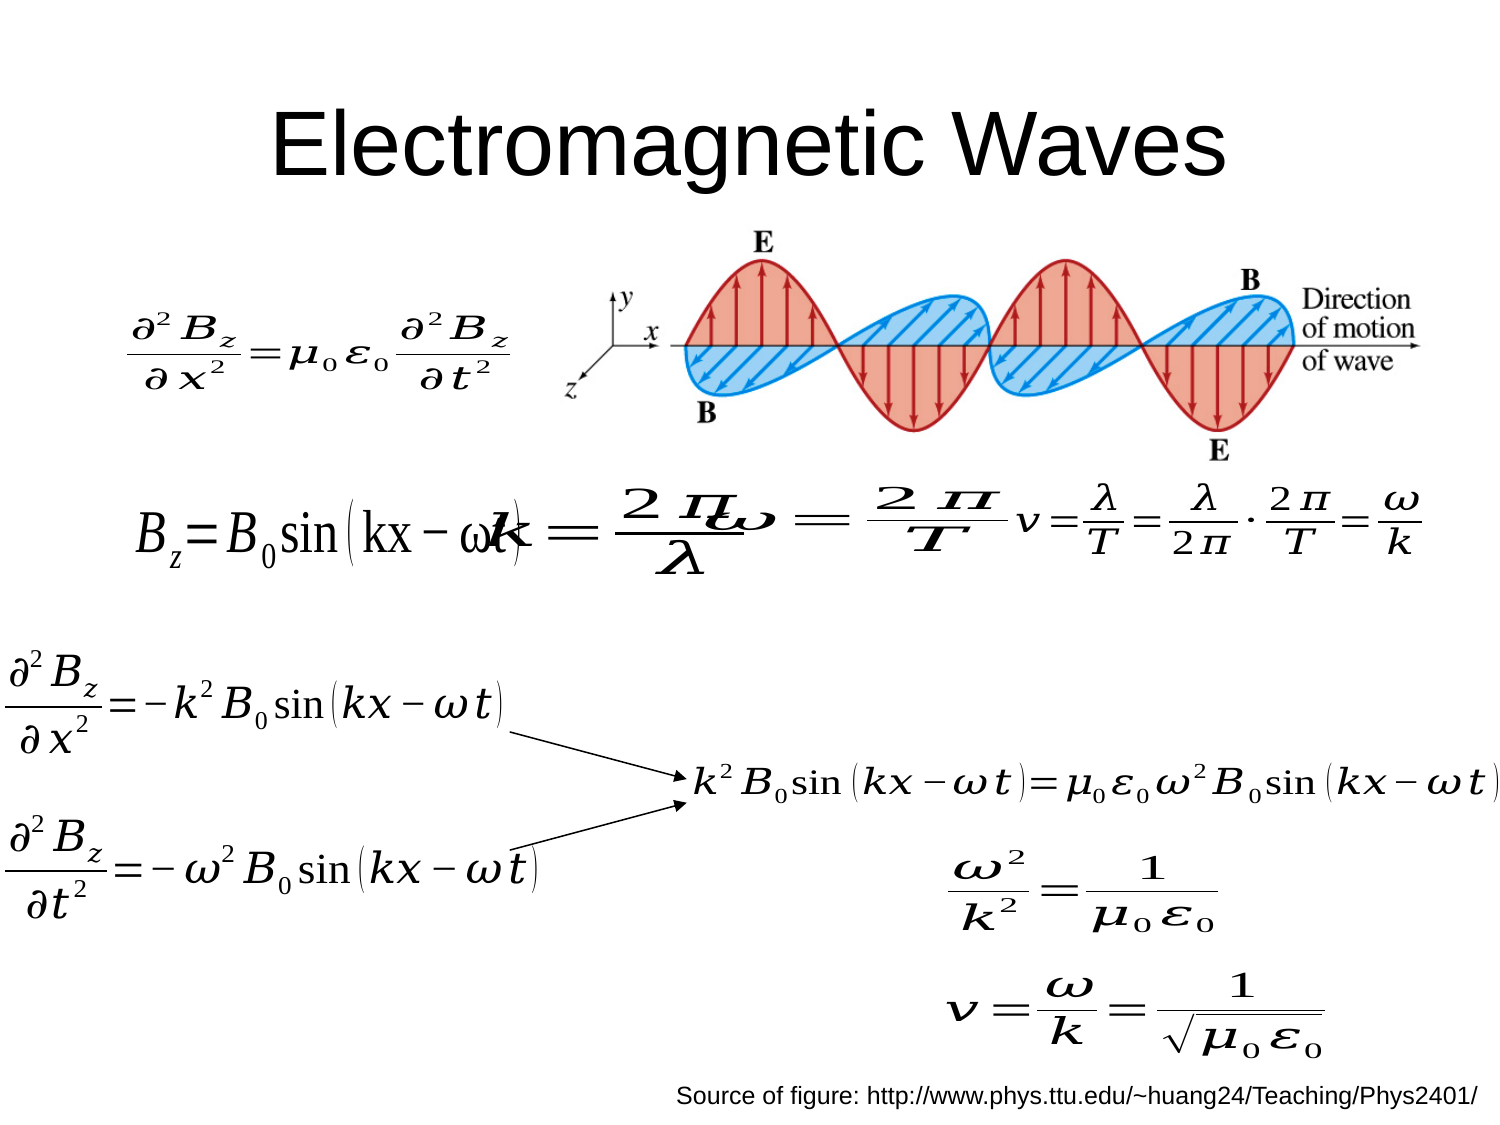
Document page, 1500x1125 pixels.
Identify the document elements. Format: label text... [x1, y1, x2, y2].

title Electromagnetic Waves [75, 45, 1425, 233]
text_box Source of figure: http://www.phys.ttu.edu/~huang24/Teaching/Phys2401/ [661, 1072, 1495, 1118]
text_box [509, 799, 687, 851]
picture [551, 219, 1436, 472]
text_box [509, 731, 687, 782]
